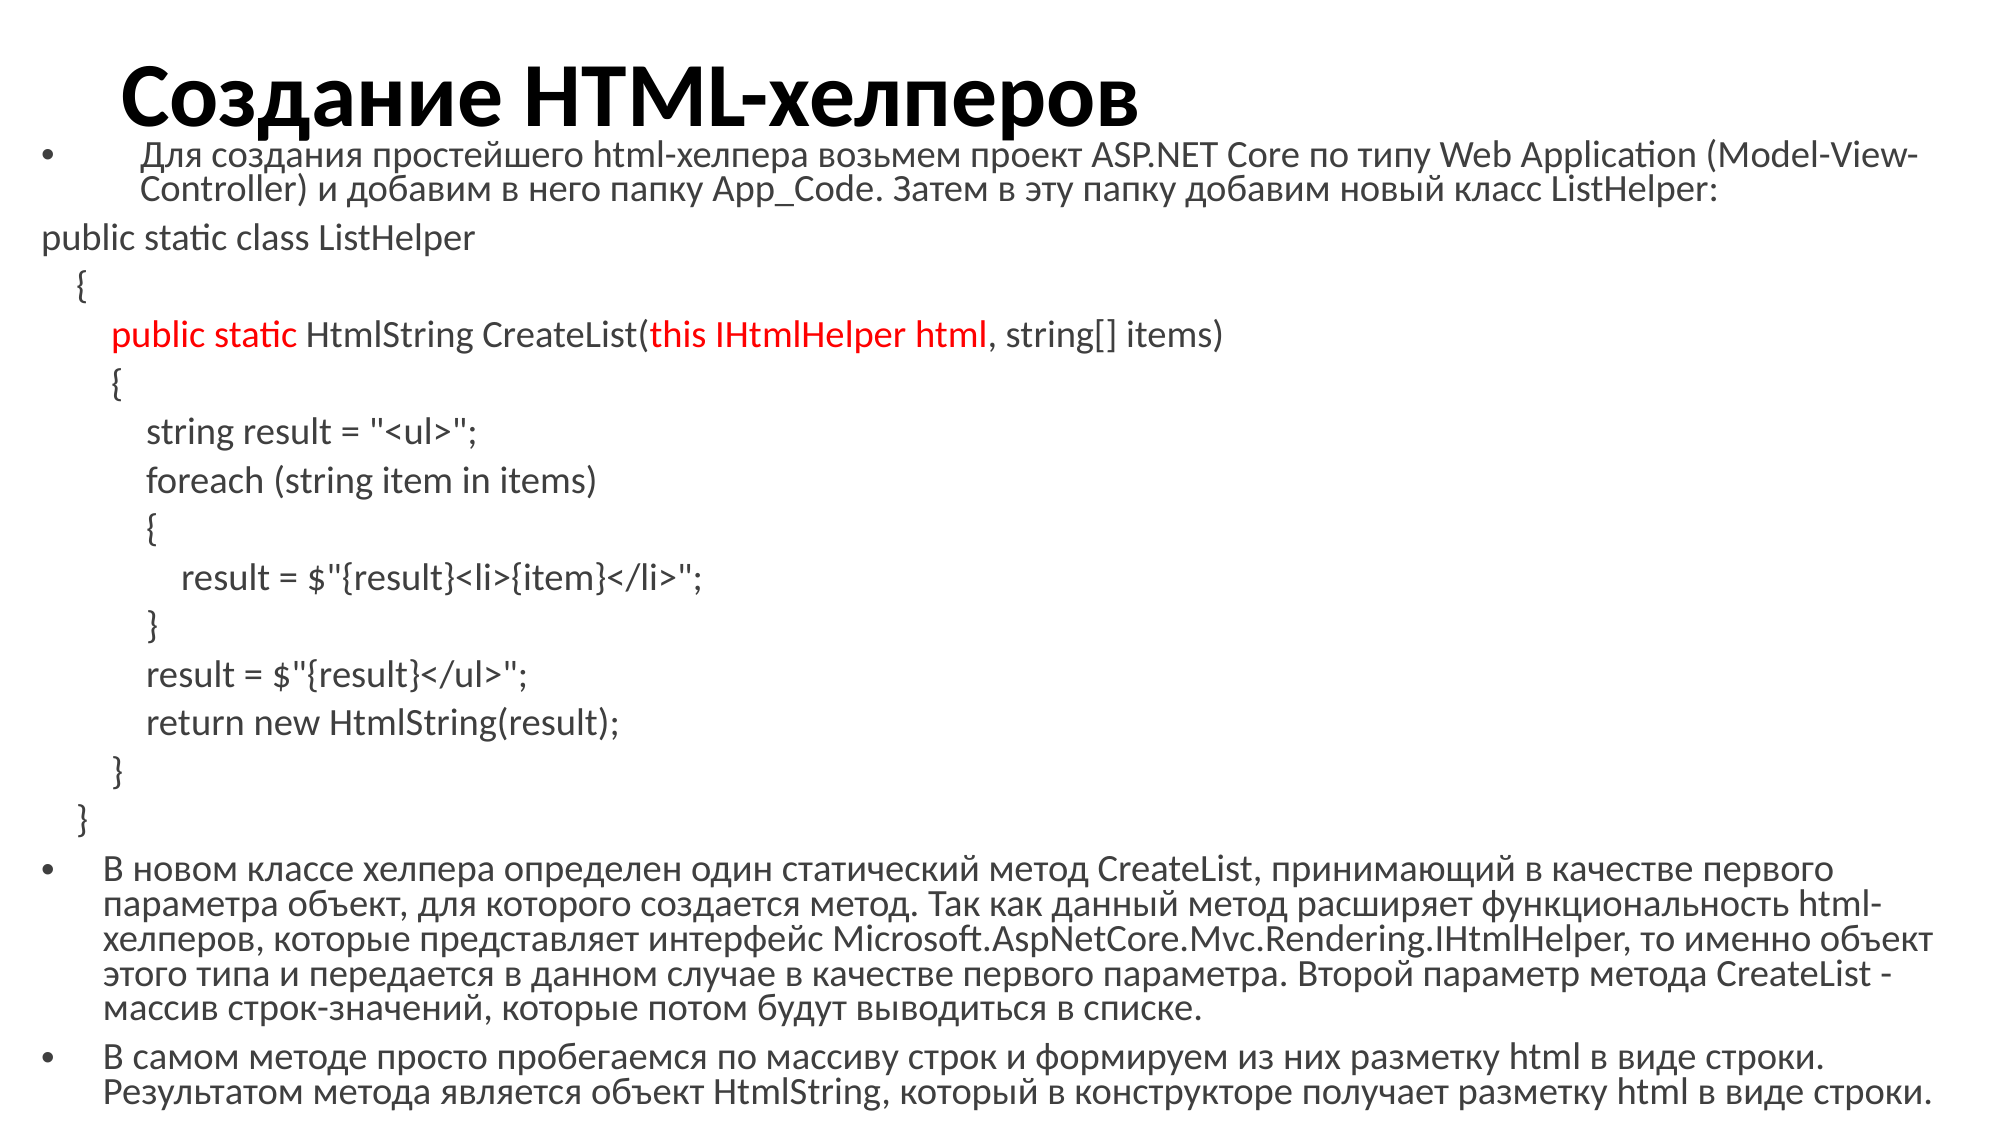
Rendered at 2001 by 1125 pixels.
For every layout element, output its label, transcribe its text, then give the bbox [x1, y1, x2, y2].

list Для создания простейшего html-хелпера возьмем проект ASP.NET Core по типу Web Application (Model-View-Controller) и добавим в него папку App_Code. Затем в эту папку добавим новый класс ListHelper: public static class ListHelper { public static HtmlString CreateList(this IHtmlHelper html, string[] items) { string result = "<ul>"; foreach (string item in items) { result = $"{result}<li>{item}</li>"; } result = $"{result}</ul>"; return new HtmlString(result); } } В новом классе хелпера определен один статический метод CreateList, принимающий в качестве первого параметра объект, для которого создается метод. Так как данный метод расширяет функциональность html-хелперов, которые представляет интерфейс Microsoft.AspNetCore.Mvc.Rendering.IHtmlHelper, то именно объект этого типа и передается в данном случае в качестве первого параметра. Второй параметр метода CreateList - массив строк-значений, которые потом будут выводиться в списке. В самом методе просто пробегаемся по массиву строк и формируем из них разметку html в виде строки. Результатом метода является объект HtmlString, который в конструкторе получает разметку html в виде строки. [26, 131, 1982, 1125]
title Создание HTML-хелперов [106, 42, 1832, 131]
